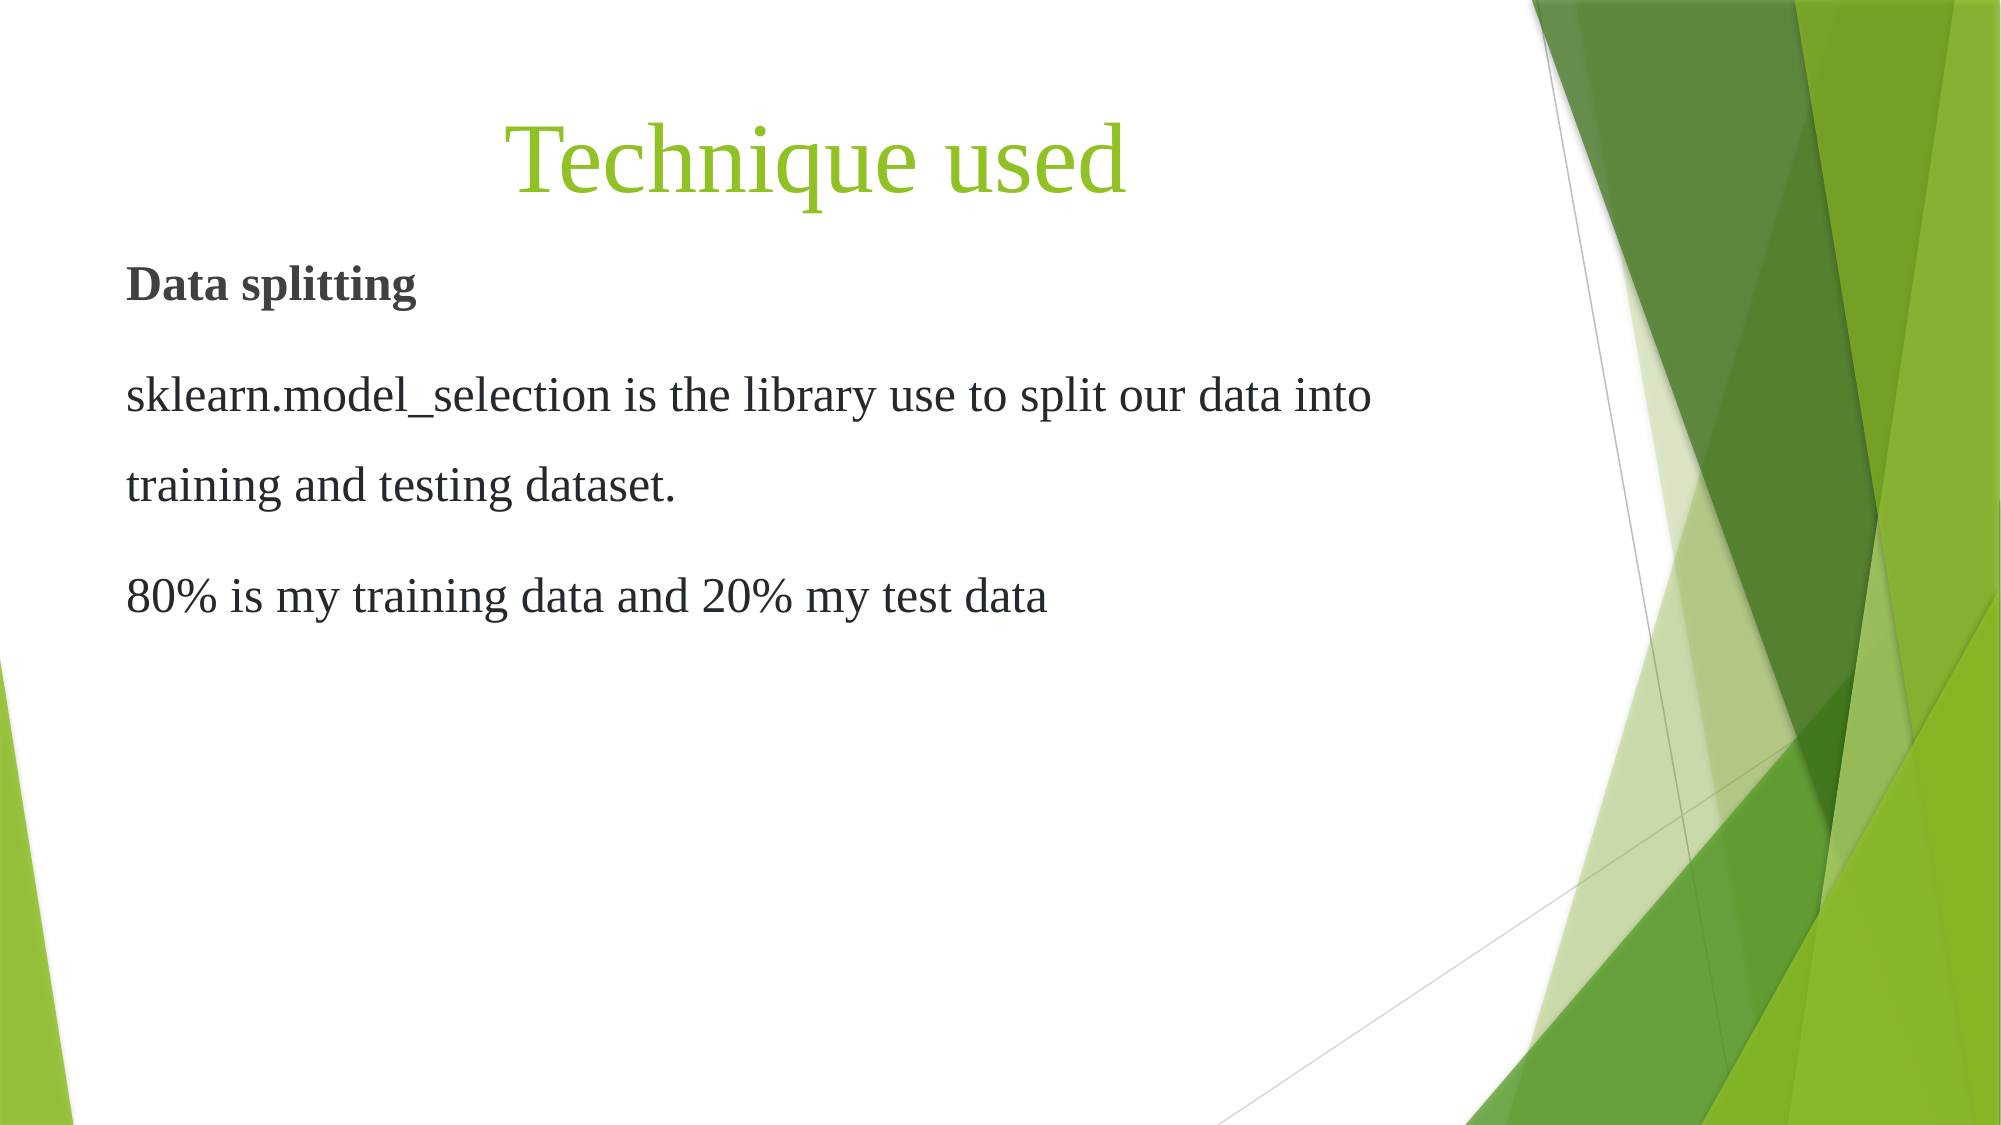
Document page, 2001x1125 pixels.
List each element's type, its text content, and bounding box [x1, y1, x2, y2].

list Data splitting sklearn.model_selection is the library use to split our data into training and testing dataset. 80% is my training data and 20% my test data [111, 209, 1522, 715]
title Technique used [111, 99, 1522, 205]
